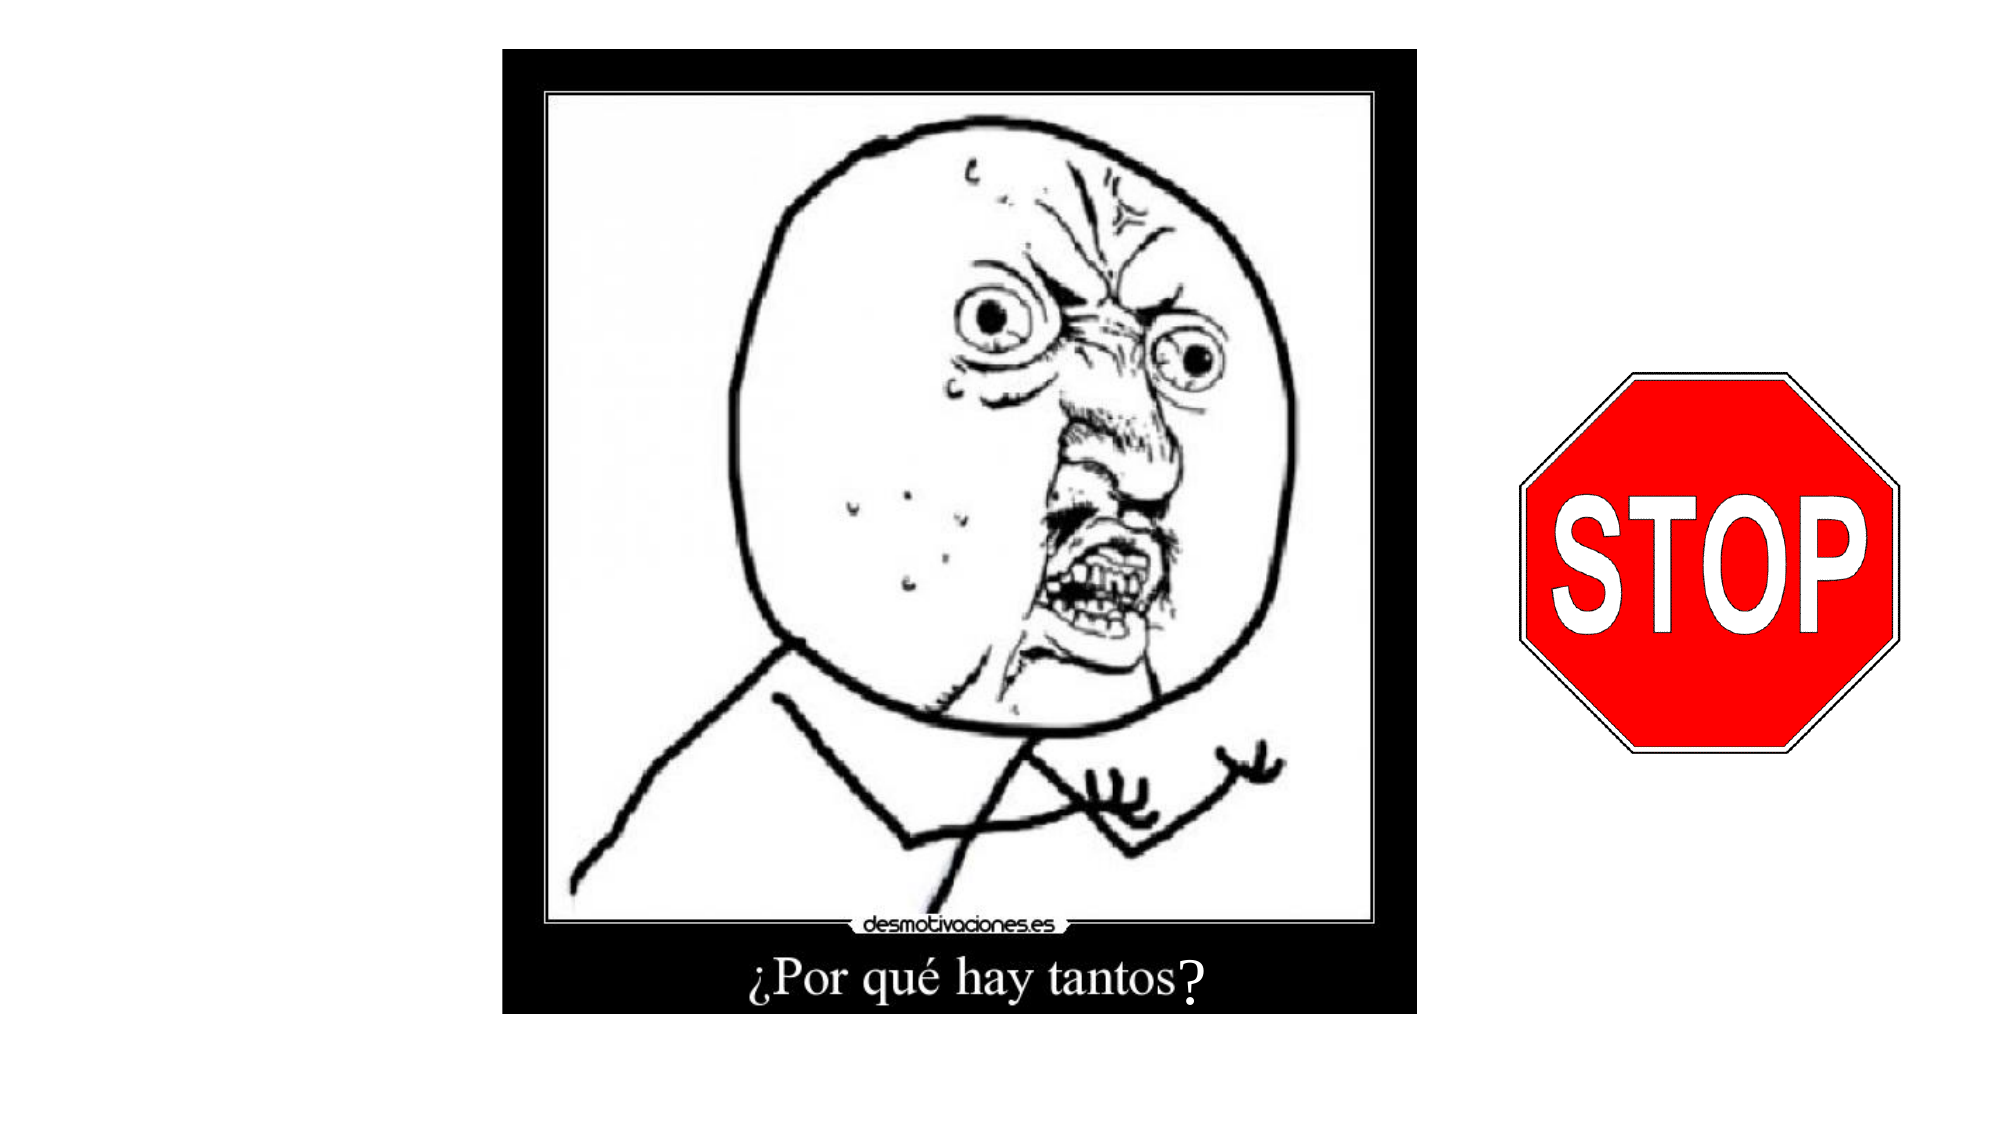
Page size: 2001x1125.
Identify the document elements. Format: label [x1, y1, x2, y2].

picture [1518, 371, 1901, 754]
text_box [502, 49, 1417, 1027]
